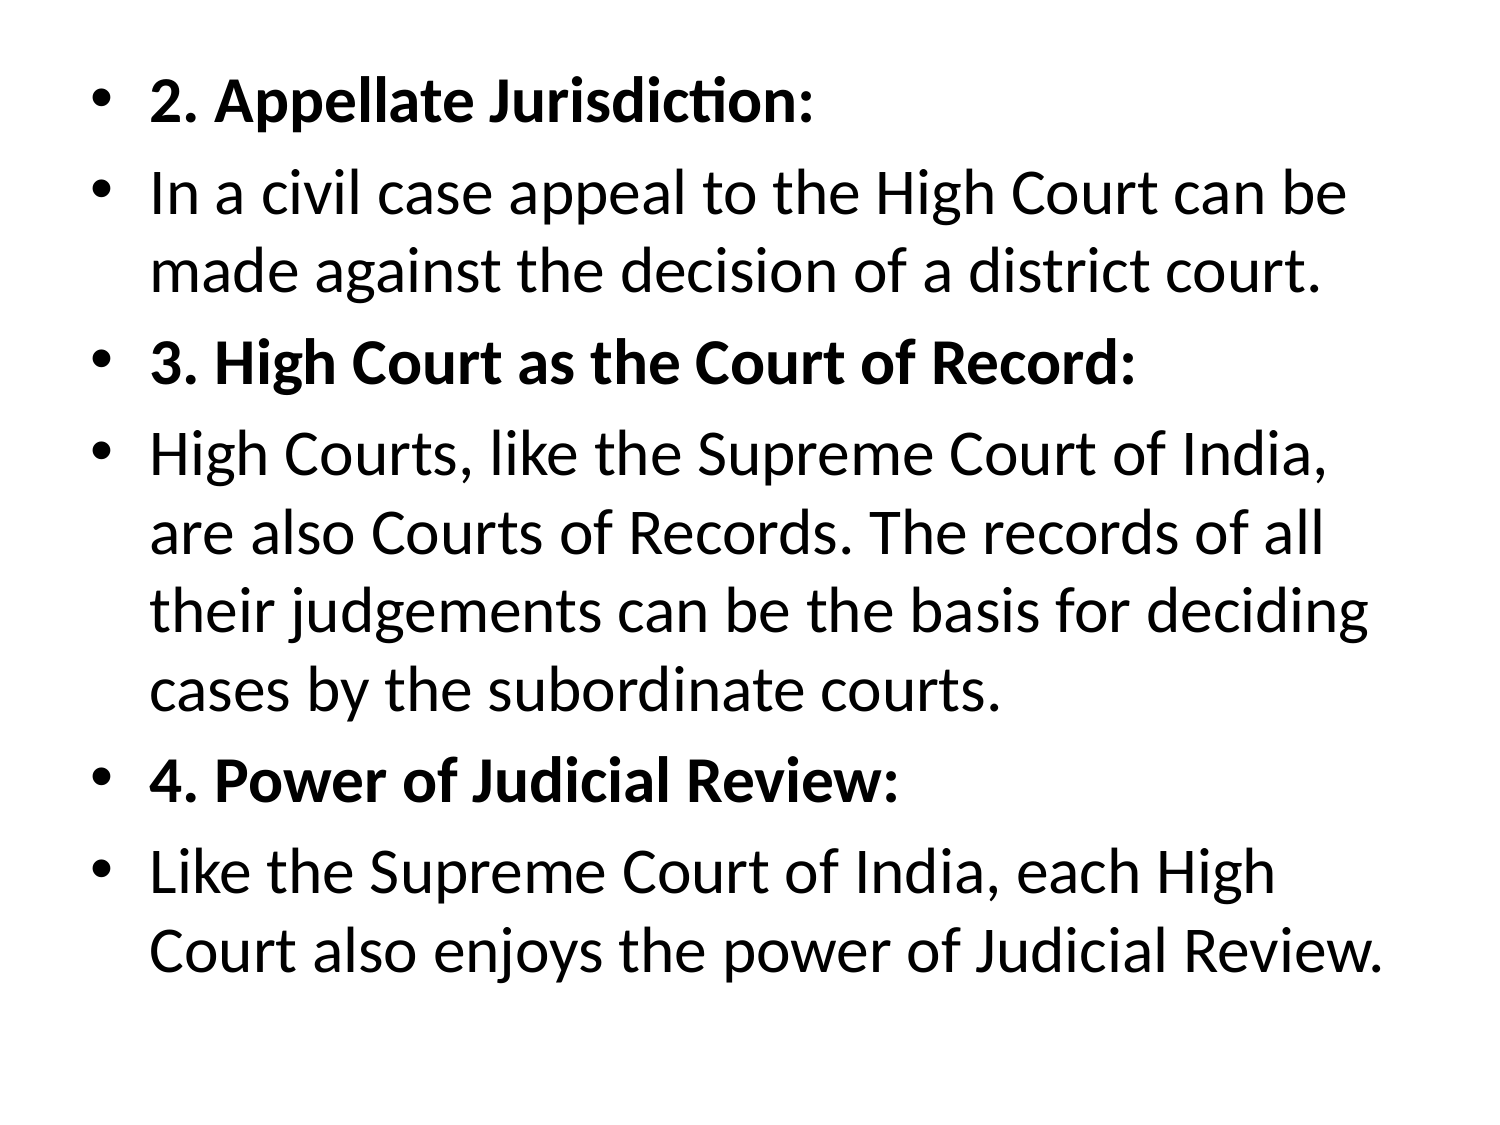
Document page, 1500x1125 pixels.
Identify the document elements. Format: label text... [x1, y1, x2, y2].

list 2. Appellate Jurisdiction: In a civil case appeal to the High Court can be made against the decision of a district court. 3. High Court as the Court of Record: High Courts, like the Supreme Court of India, are also Courts of Records. The records of all their judgements can be the basis for deciding cases by the subordinate courts. 4. Power of Judicial Review: Like the Supreme Court of India, each High Court also enjoys the power of Judicial Review. [75, 50, 1425, 1005]
